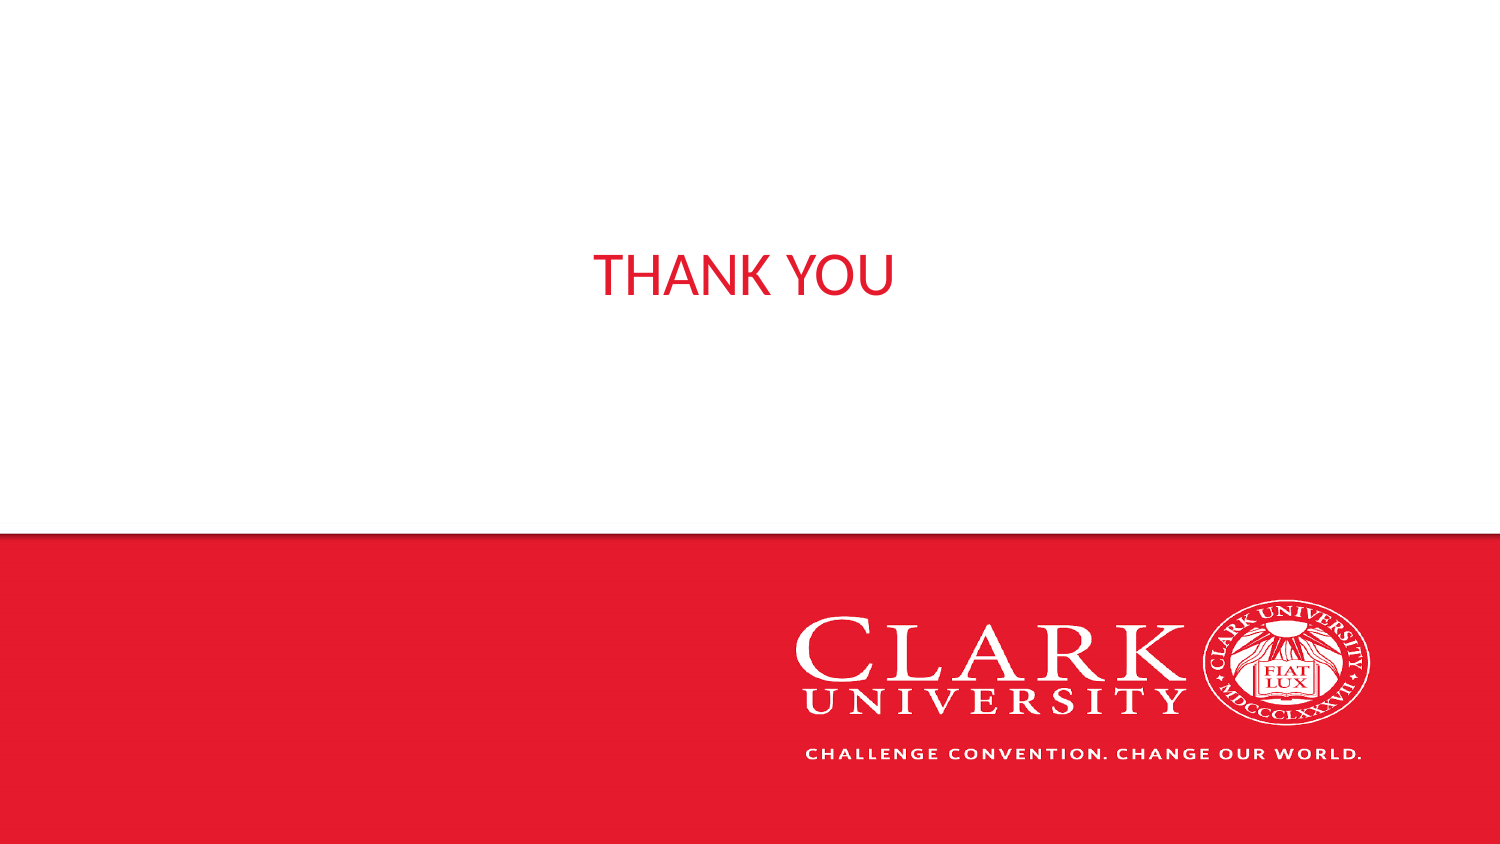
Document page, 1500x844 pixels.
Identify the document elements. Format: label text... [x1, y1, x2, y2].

picture [0, 494, 1500, 844]
title THANK YOU [77, 0, 1428, 309]
